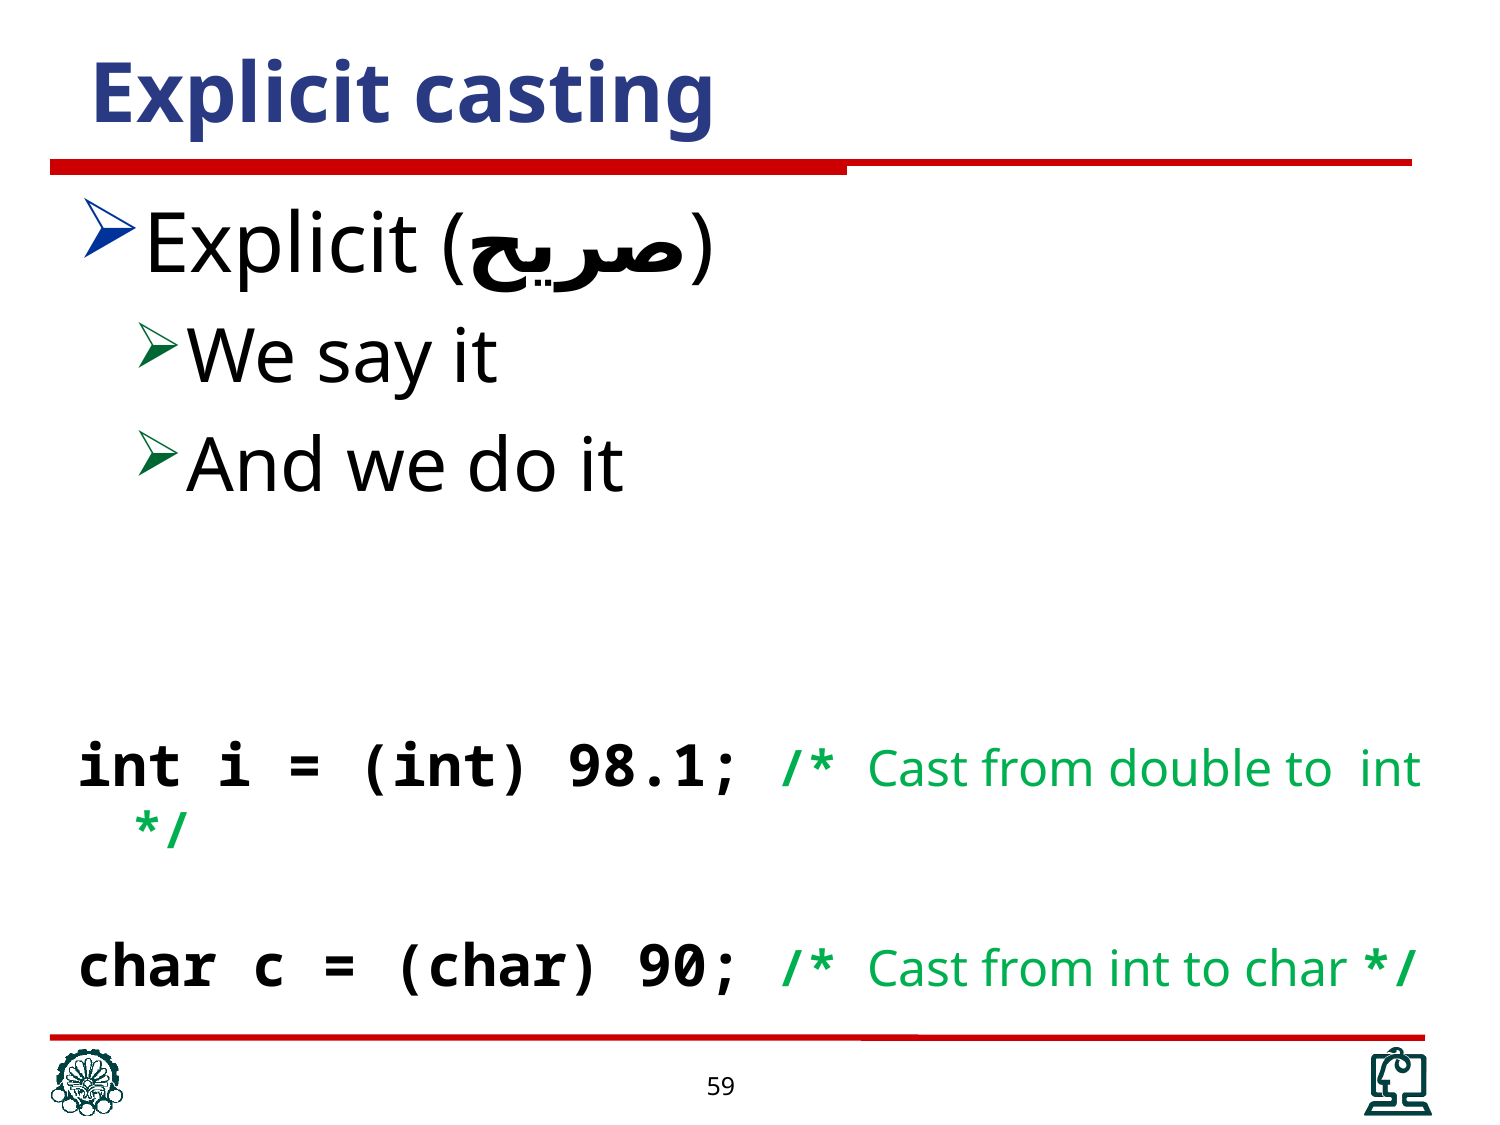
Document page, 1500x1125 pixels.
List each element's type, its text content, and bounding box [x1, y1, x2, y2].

picture [50, 1047, 125, 1118]
text_box 59 [650, 1062, 750, 1103]
text_box Explicit (صريح) We say it And we do it int i = (int) 98.1; /* Cast from double to int */ char c = (char) 90; /* Cast from int to char */ [62, 181, 1500, 1038]
text_box Explicit casting [74, 24, 1425, 155]
picture [1362, 1045, 1438, 1119]
